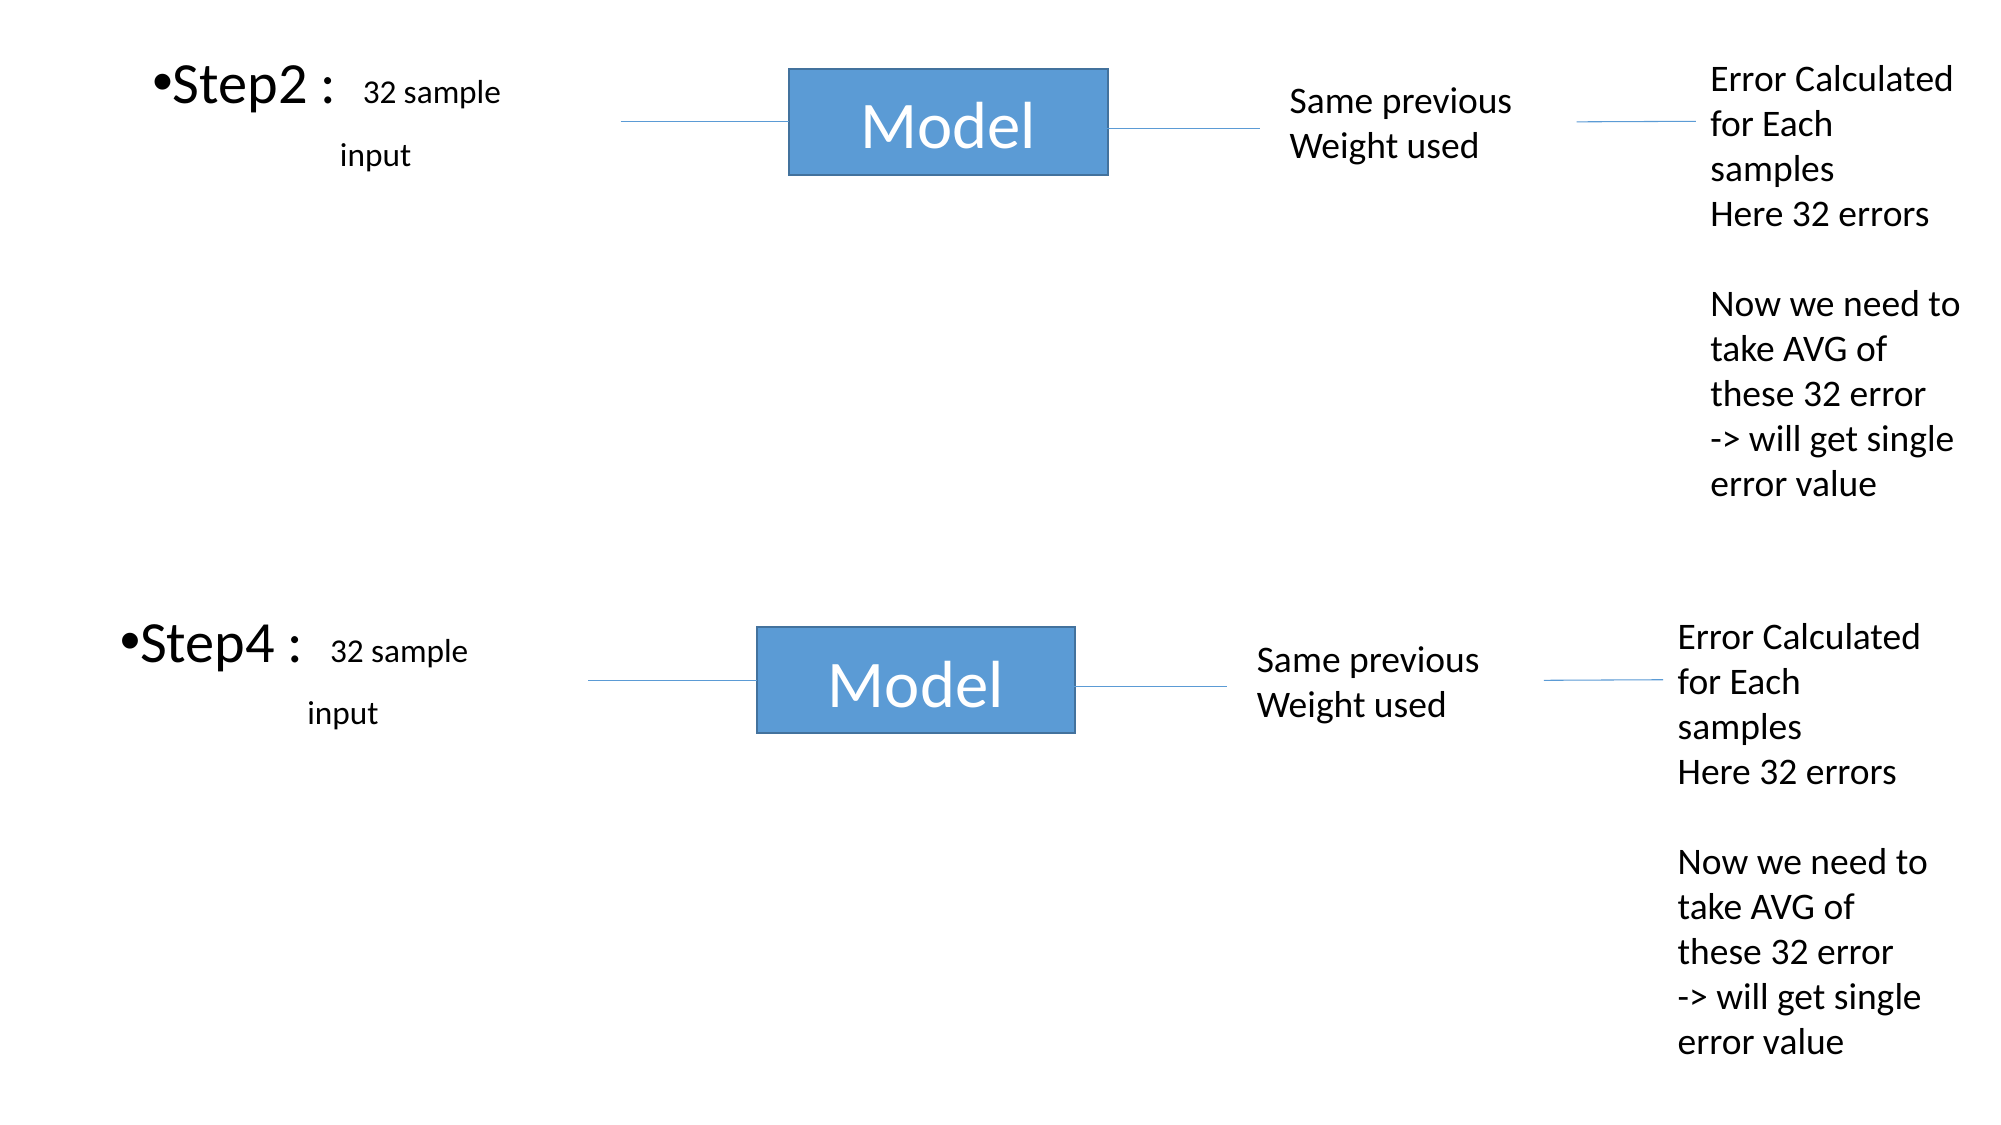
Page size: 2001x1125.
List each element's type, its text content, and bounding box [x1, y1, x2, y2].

text_box Error Calculated for Each samples Here 32 errors Now we need to take AVG of these 32 error -> will get single error value [1662, 604, 1945, 1070]
text_box Same previous Weight used [1242, 627, 1544, 732]
text_box Model [756, 626, 1076, 734]
list Step2 : 32 sample input [137, 46, 1863, 604]
text_box Model [788, 68, 1109, 176]
text_box Error Calculated for Each samples Here 32 errors Now we need to take AVG of these 32 error -> will get single error value [1695, 46, 1978, 511]
text_box Step4 : 32 sample input [104, 604, 1830, 1125]
text_box Same previous Weight used [1274, 68, 1577, 174]
